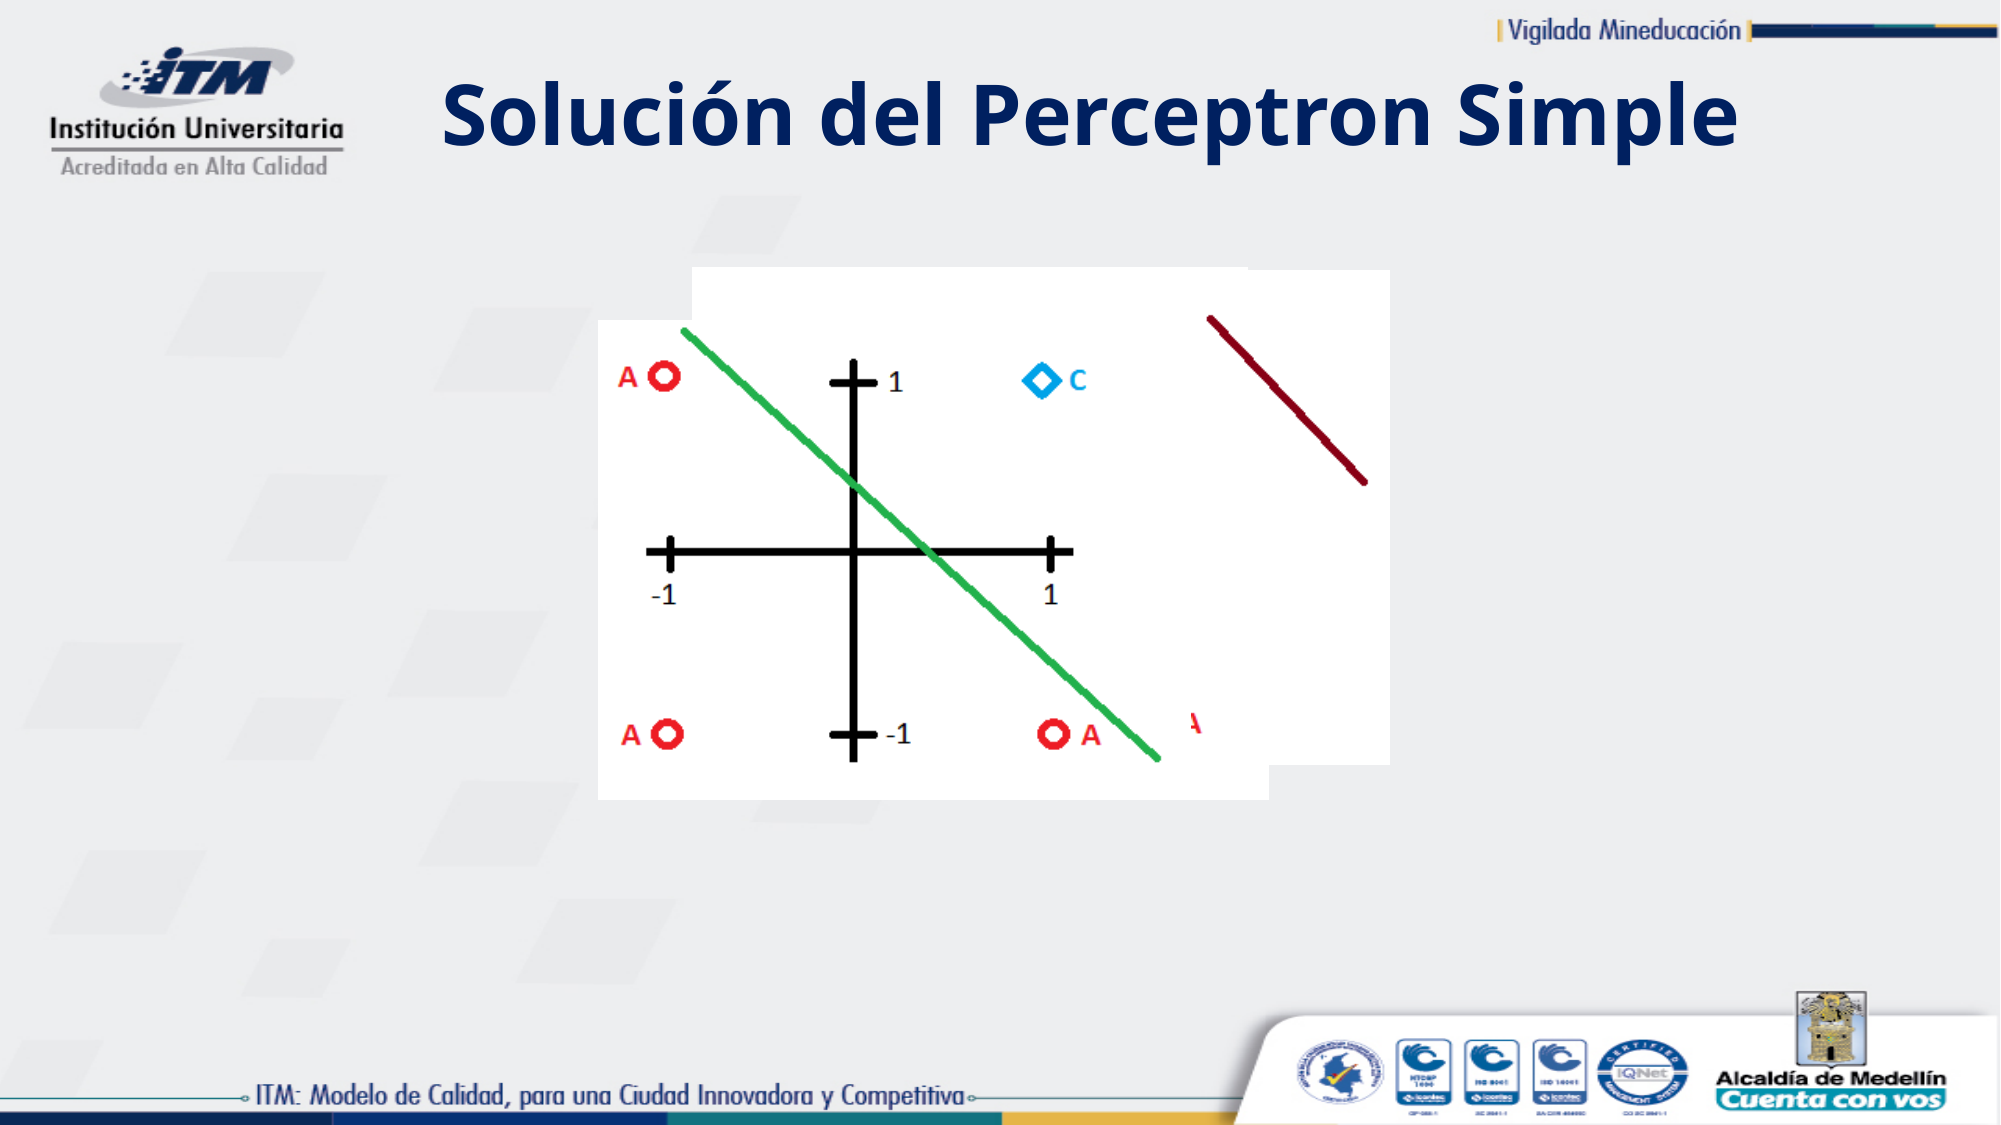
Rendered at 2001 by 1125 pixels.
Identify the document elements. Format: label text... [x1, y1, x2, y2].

picture [0, 0, 2001, 1125]
title Solución del Perceptron Simple [426, 20, 1772, 216]
list [364, 260, 1628, 1012]
